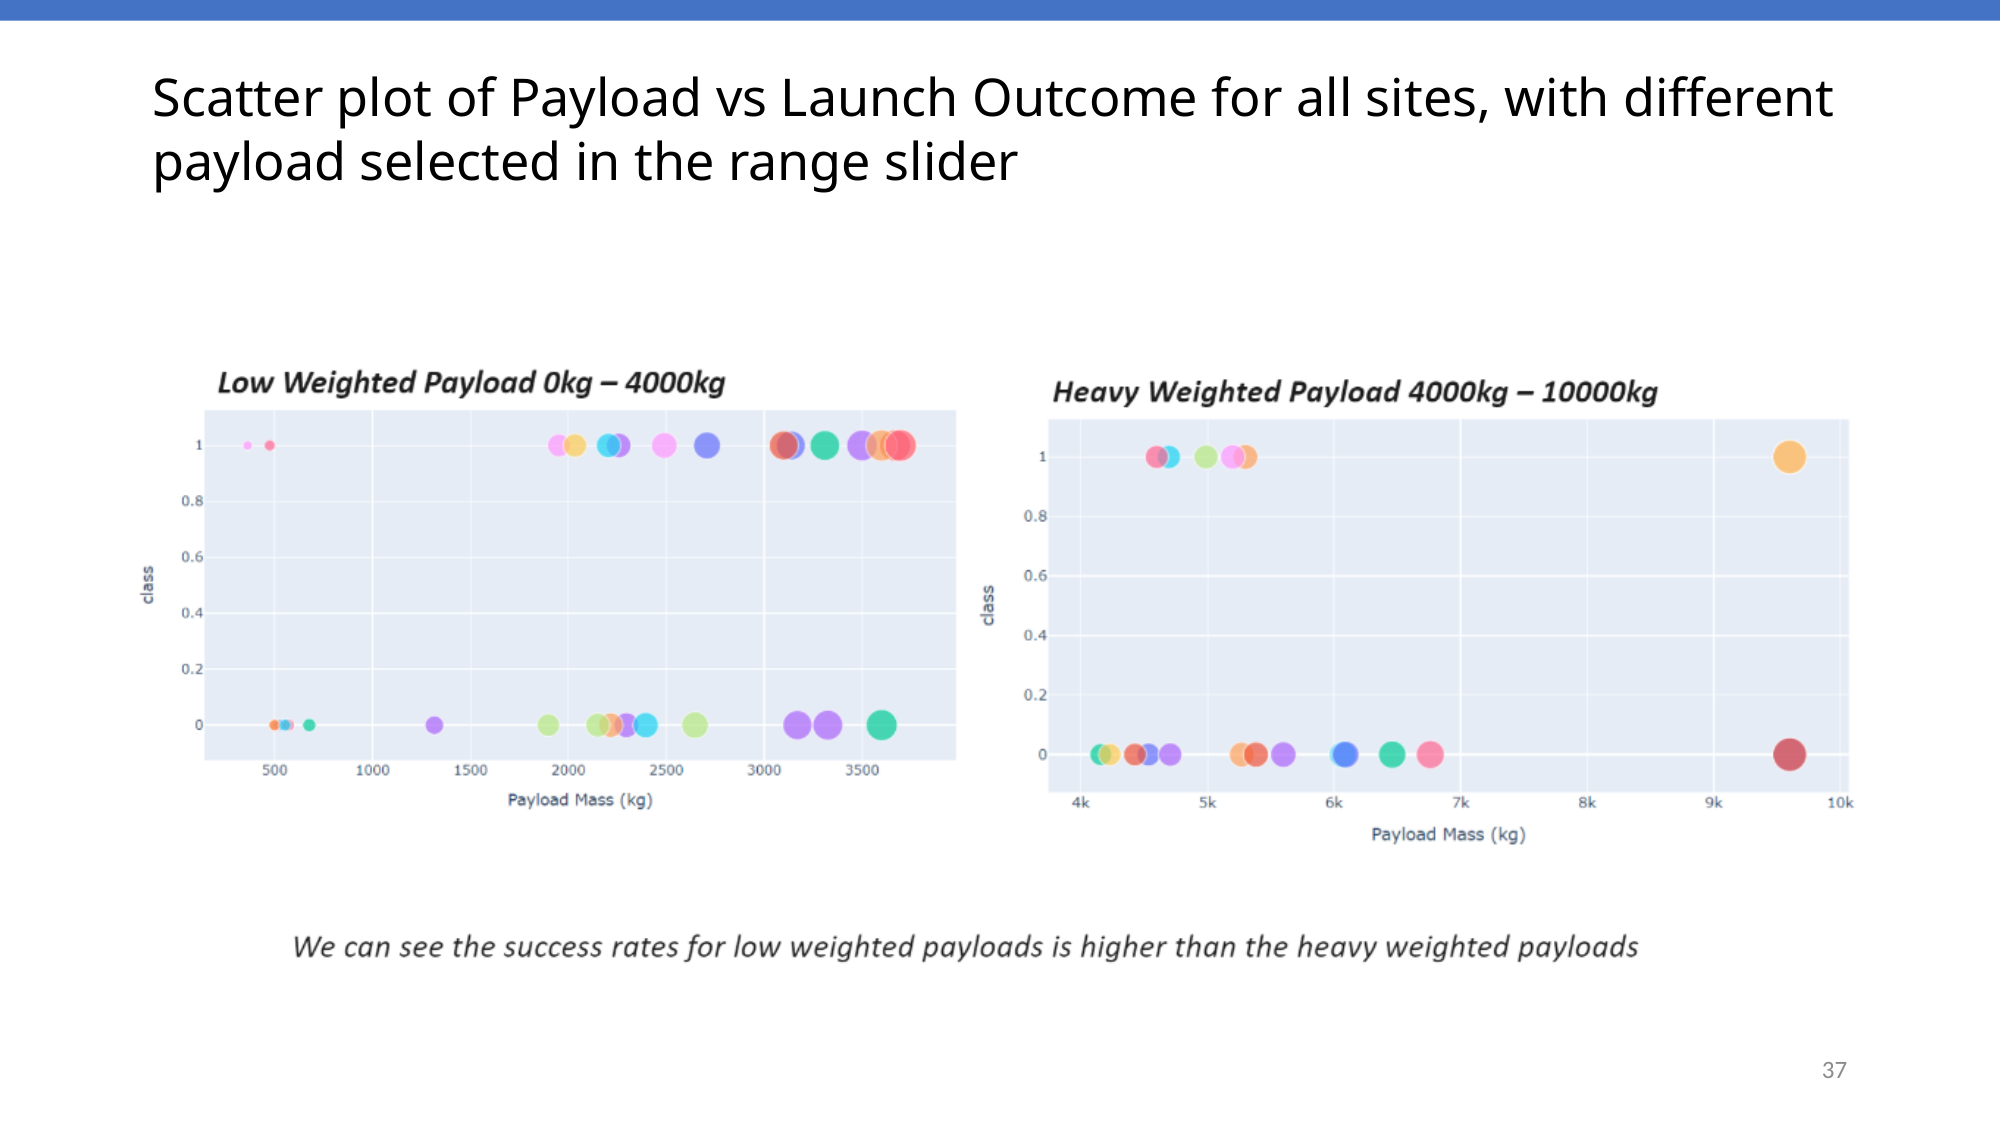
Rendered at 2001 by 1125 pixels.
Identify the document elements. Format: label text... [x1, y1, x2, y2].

slide_number 37 [1412, 1042, 1863, 1103]
text_box Scatter plot of Payload vs Launch Outcome for all sites, with different payload selected in the range slider [137, 47, 1863, 201]
text_box [0, 0, 2000, 21]
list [137, 359, 1863, 981]
